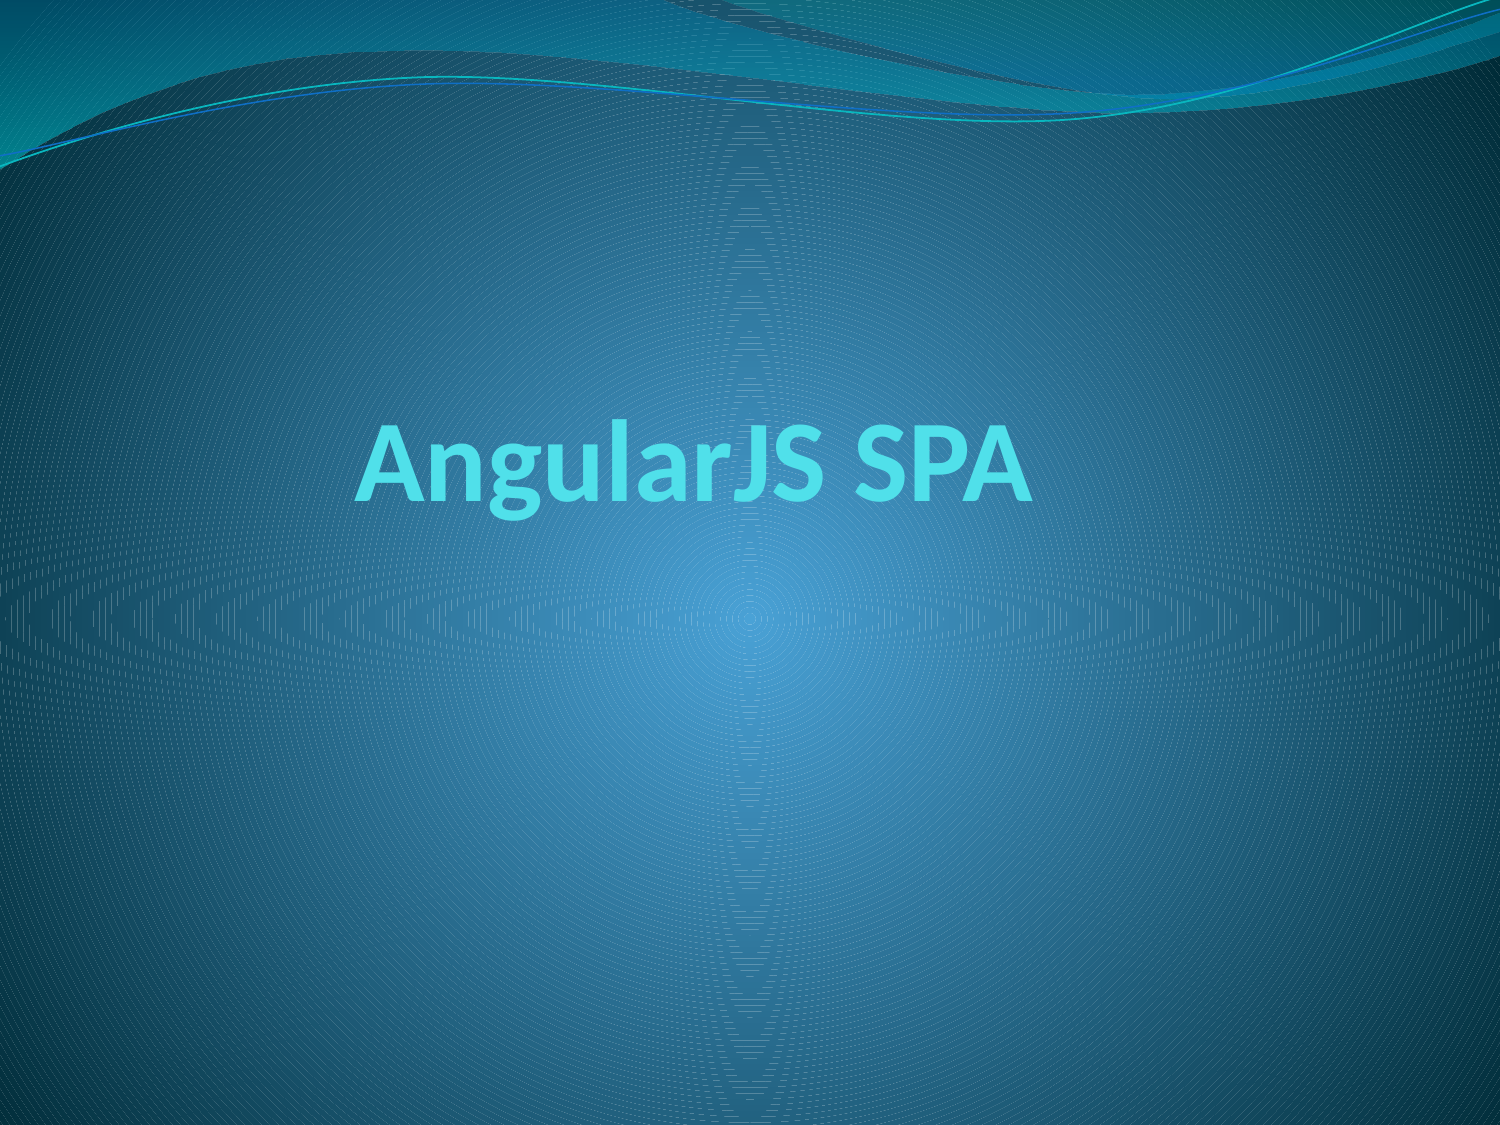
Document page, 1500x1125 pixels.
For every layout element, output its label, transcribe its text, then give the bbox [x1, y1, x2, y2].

title AngularJS SPA [87, 224, 1038, 525]
